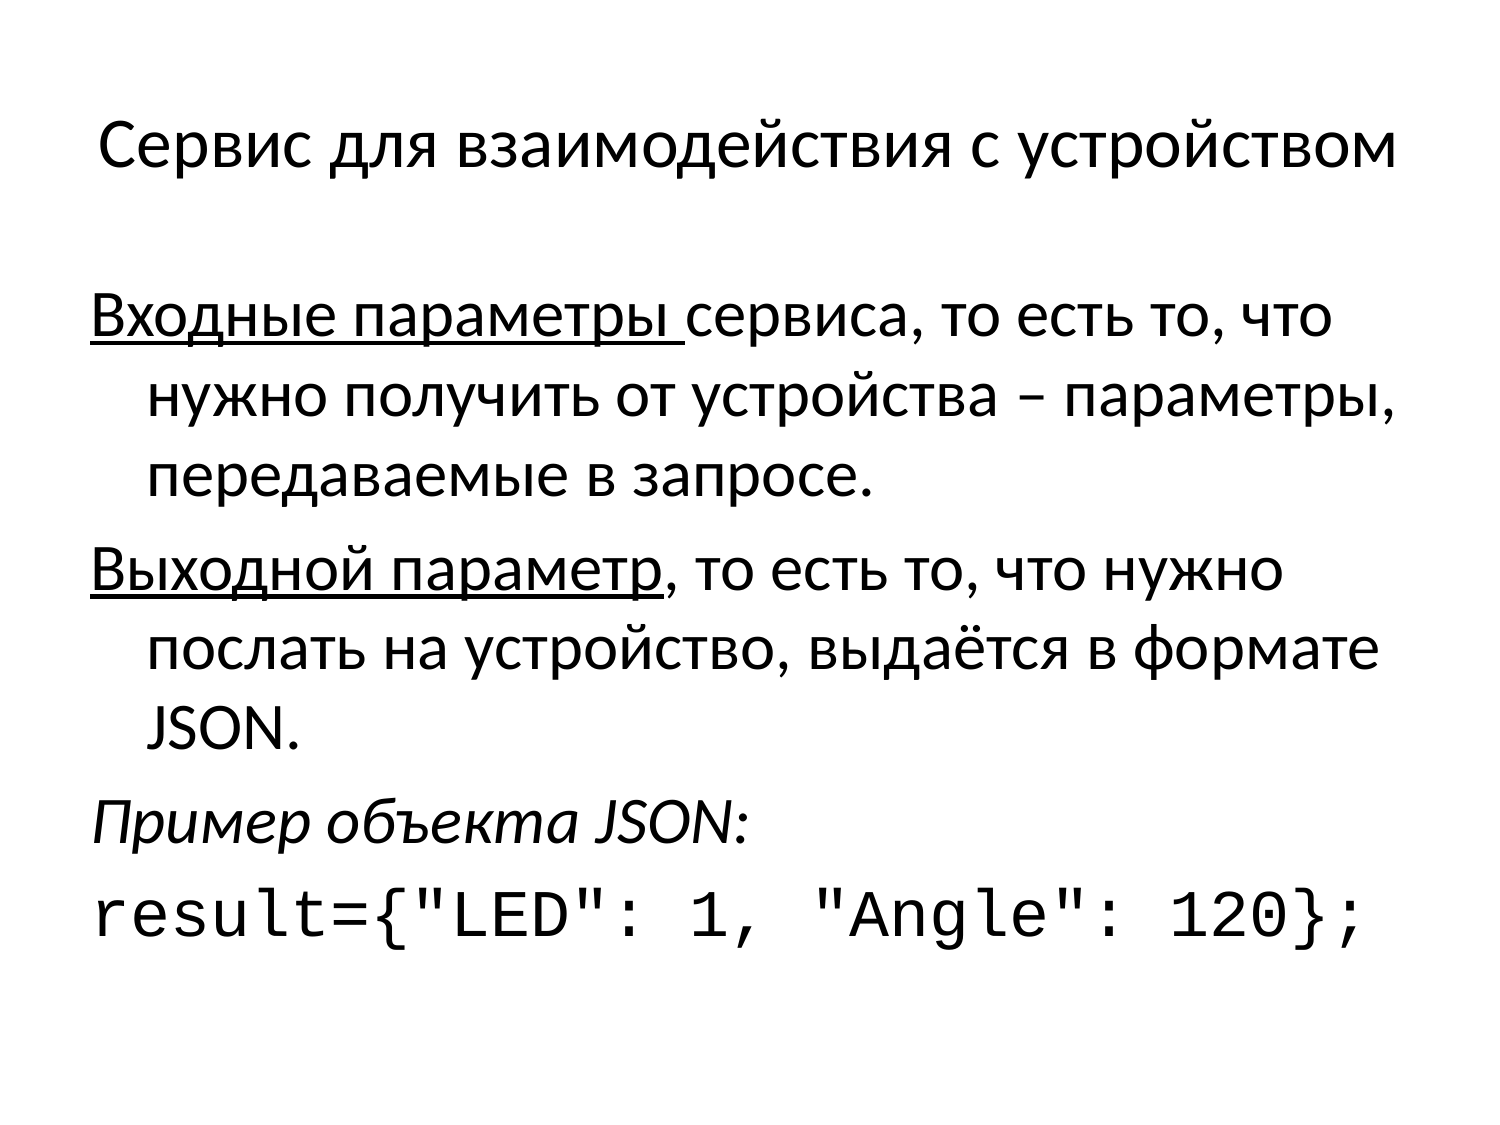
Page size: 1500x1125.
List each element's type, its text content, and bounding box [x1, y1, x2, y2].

title Сервис для взаимодействия с устройством [75, 45, 1425, 233]
list Входные параметры сервиса, то есть то, что нужно получить от устройства – параметры, передаваемые в запросе. Выходной параметр, то есть то, что нужно послать на устройство, выдаётся в формате JSON. Пример объекта JSON: result={"LED": 1, "Angle": 120}; [75, 262, 1425, 1005]
